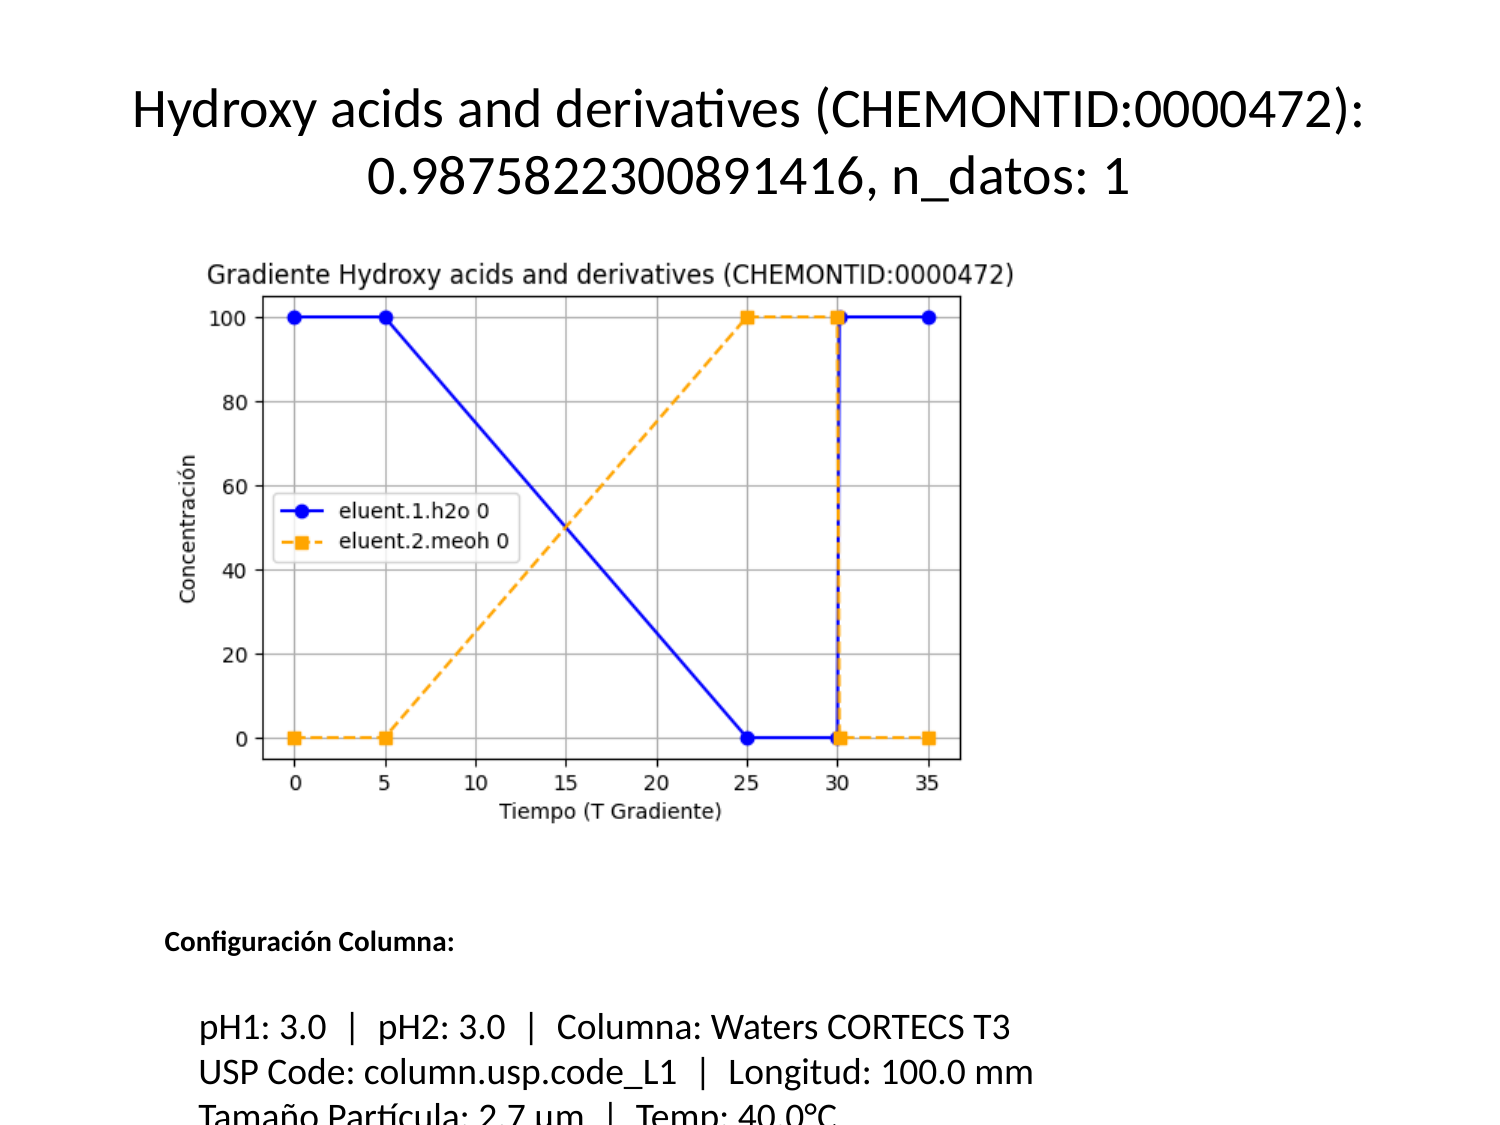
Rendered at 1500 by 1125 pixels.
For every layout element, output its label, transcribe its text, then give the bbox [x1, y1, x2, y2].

title Hydroxy acids and derivatives (CHEMONTID:0000472): 0.9875822300891416, n_datos: 1 [75, 45, 1425, 233]
text_box Configuración Columna: pH1: 3.0 | pH2: 3.0 | Columna: Waters CORTECS T3 USP Code: column.usp.code_L1 | Longitud: 100.0 mm Tamaño Partícula: 2.7 µm | Temp: 40.0°C Flujo: 0.3 mL/min | T0: 0.735 min [149, 869, 1051, 1125]
picture [149, 224, 1051, 826]
